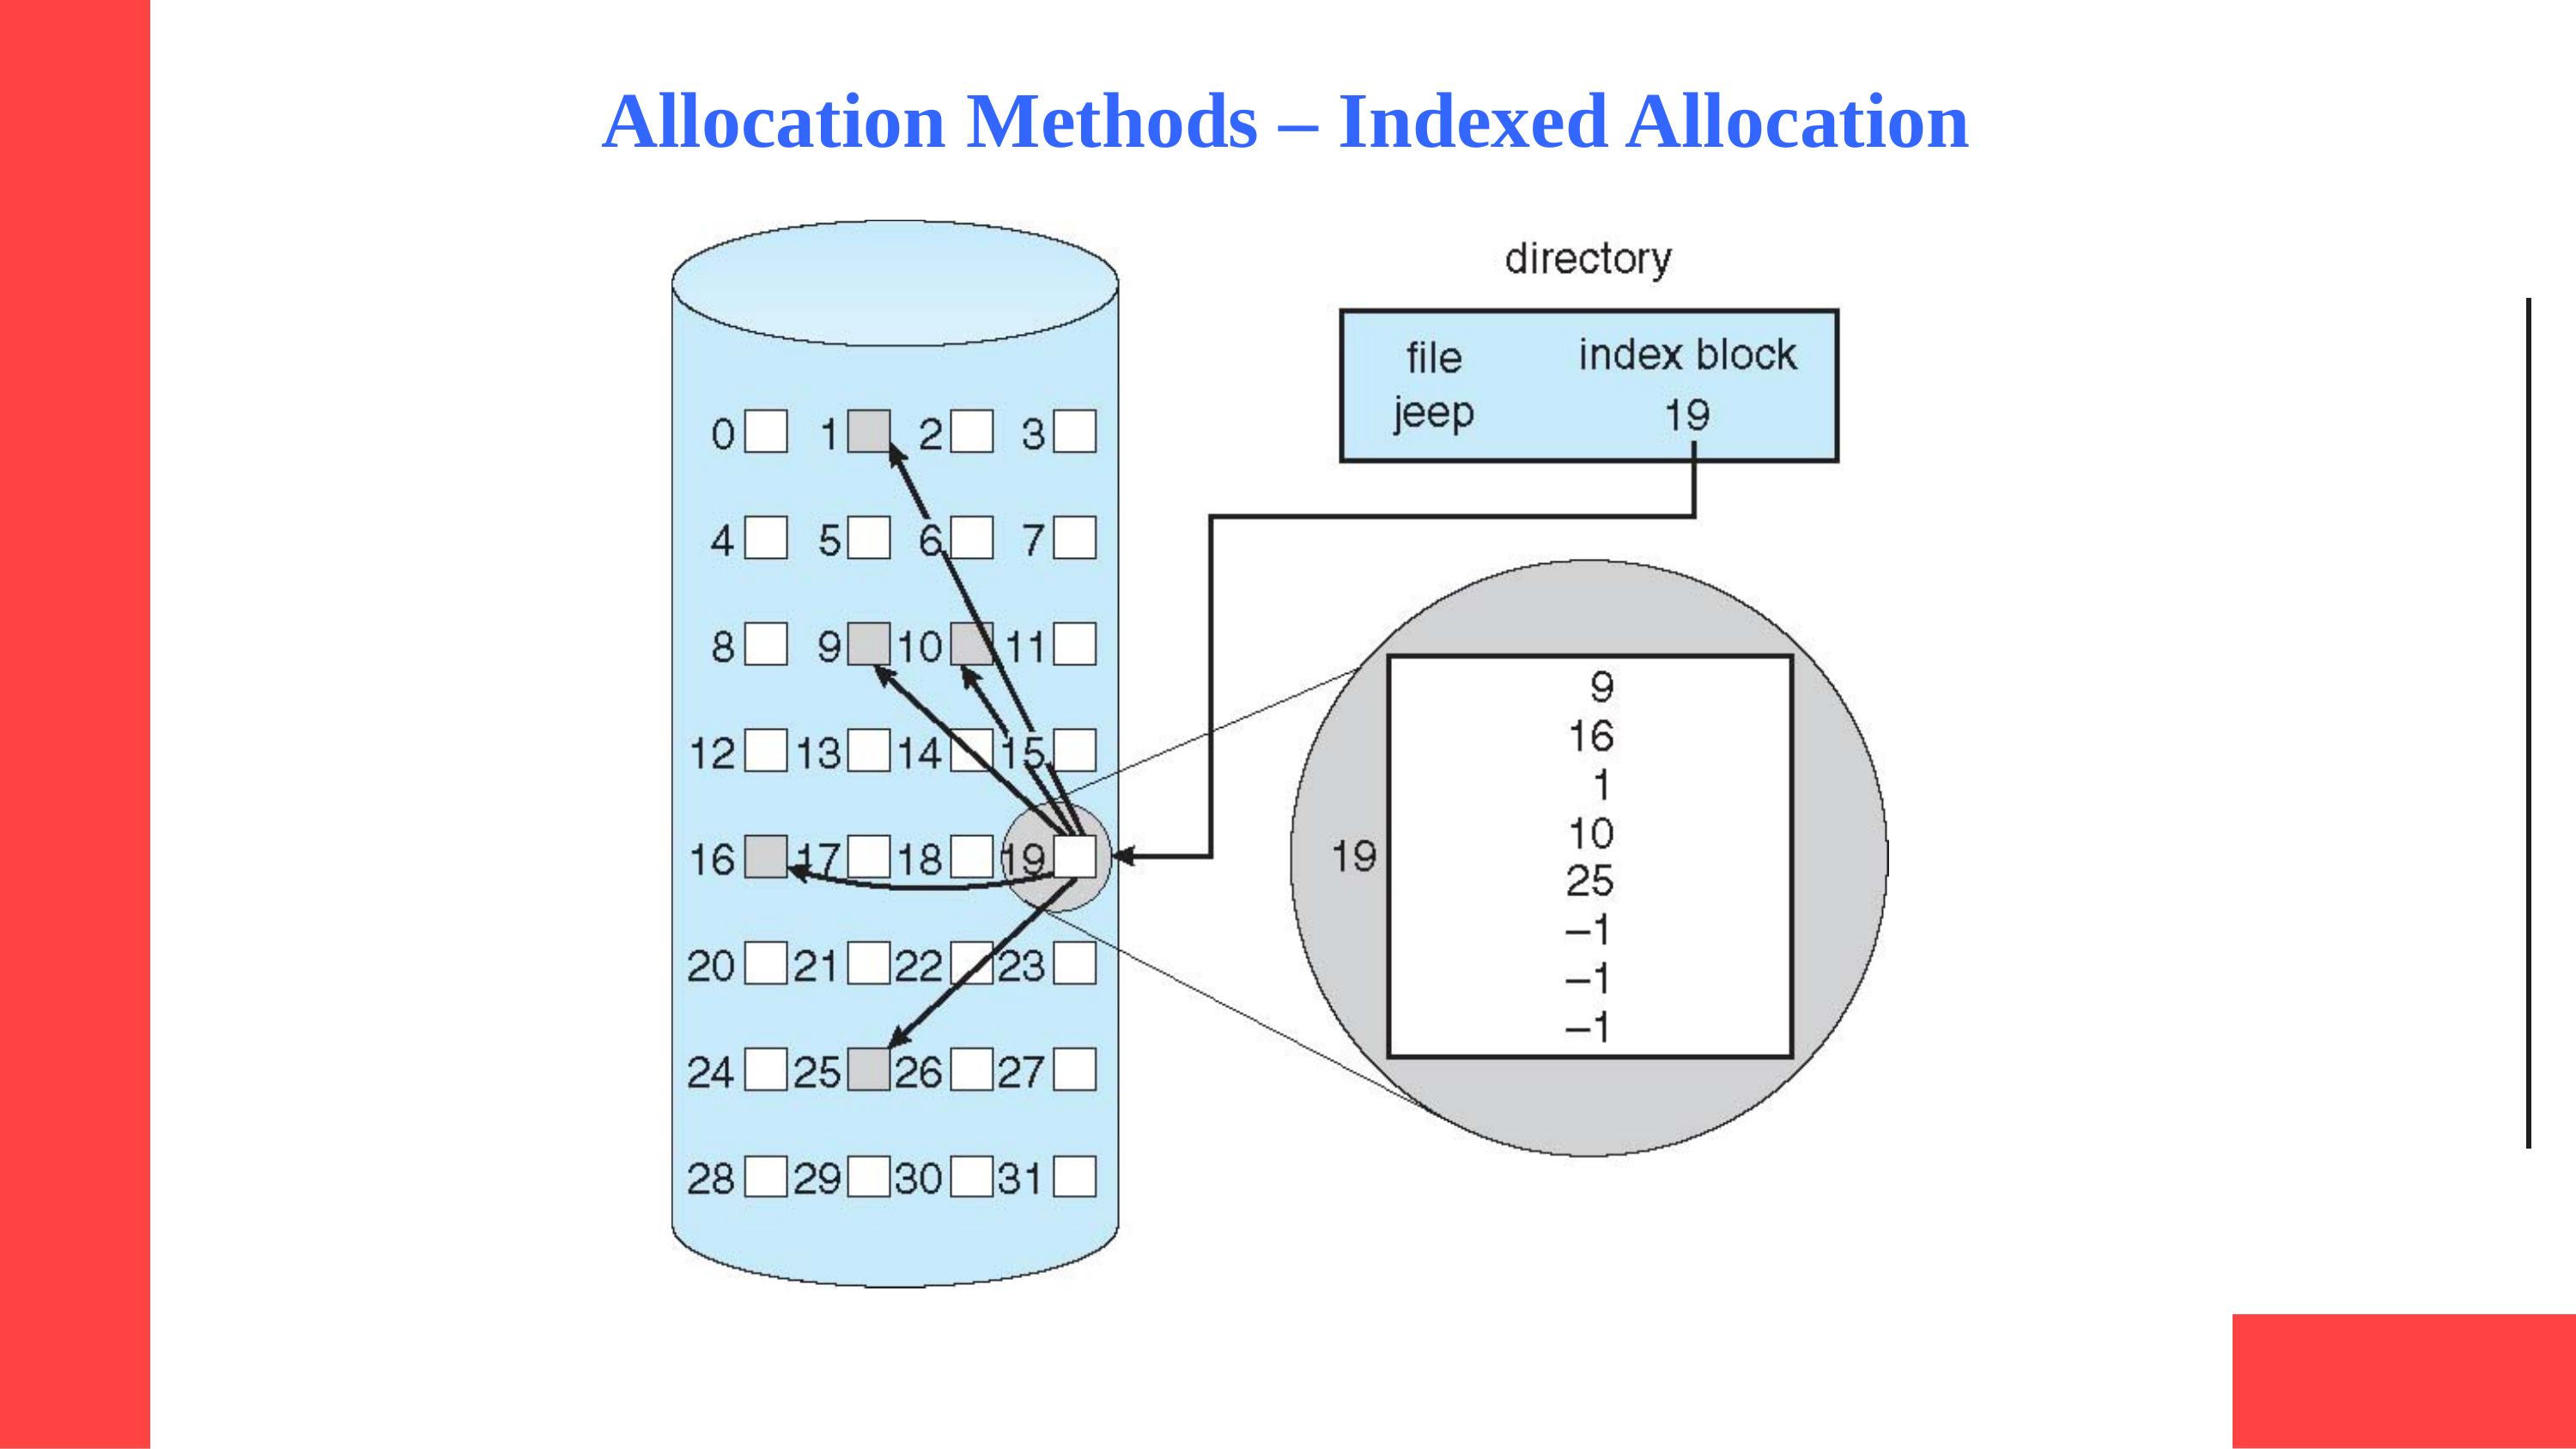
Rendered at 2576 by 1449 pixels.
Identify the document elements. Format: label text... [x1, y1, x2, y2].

text_box [2233, 1314, 2576, 1449]
text_box Allocation Methods – Indexed Allocation [492, 62, 2082, 170]
picture [671, 219, 1890, 1288]
text_box [0, 0, 150, 1449]
